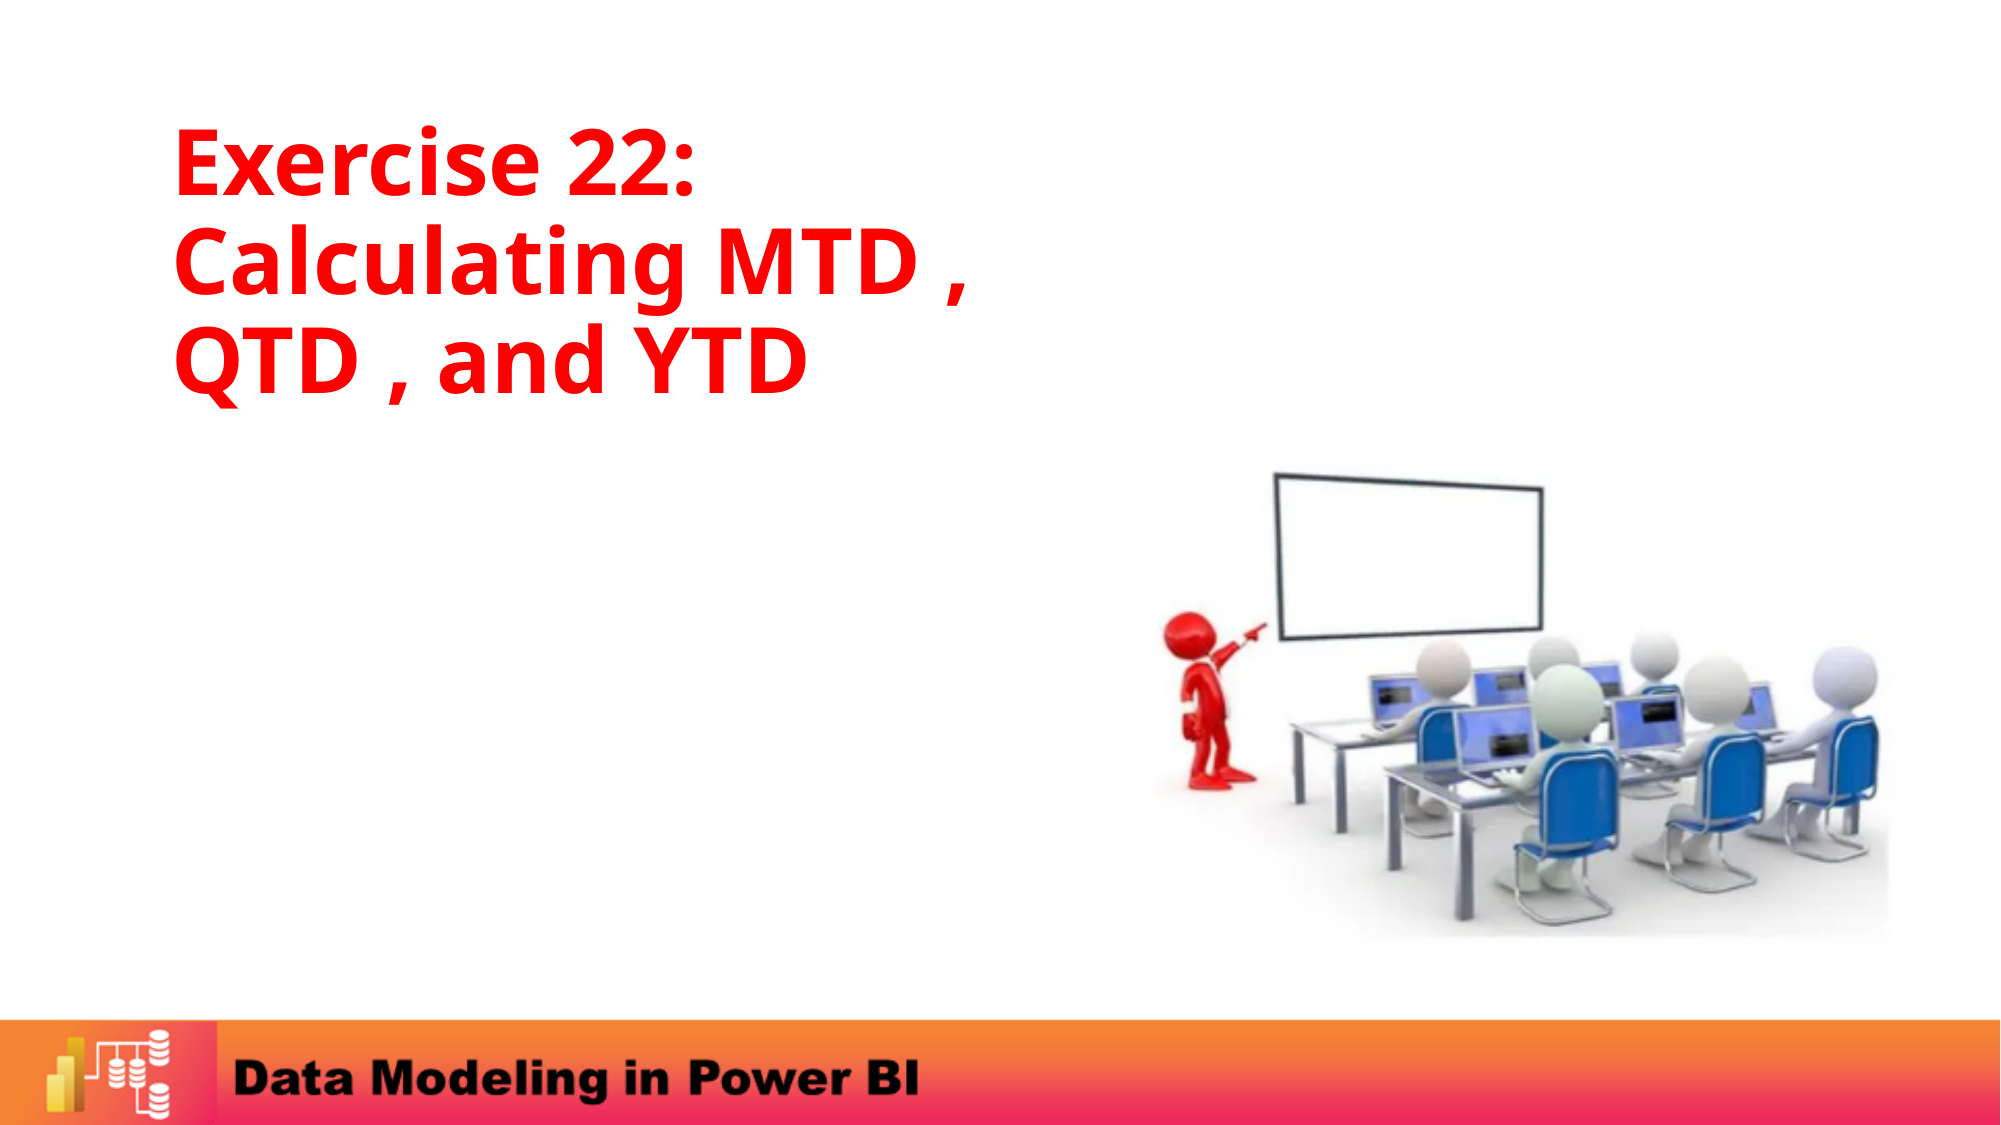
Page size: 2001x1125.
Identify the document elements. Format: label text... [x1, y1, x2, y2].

text_box Exercise 22: Calculating MTD , QTD , and YTD [156, 108, 1844, 455]
picture [0, 0, 2001, 1125]
